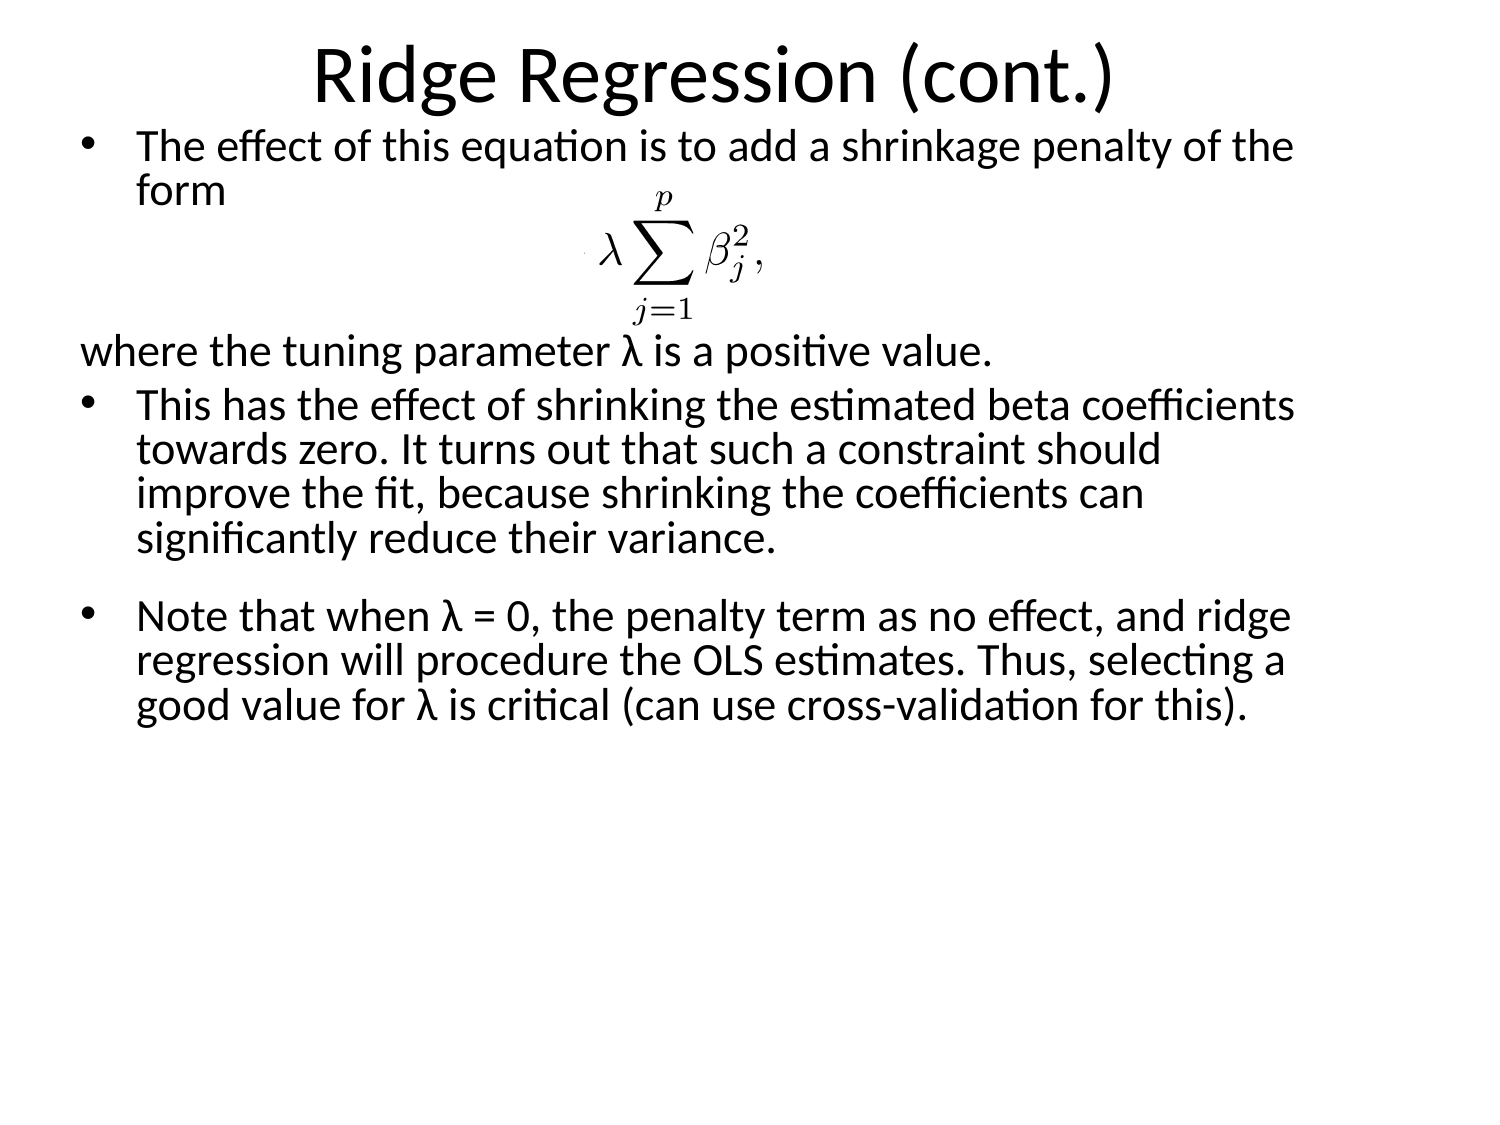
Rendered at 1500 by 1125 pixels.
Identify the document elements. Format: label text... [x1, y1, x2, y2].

title Ridge Regression (cont.) [64, 19, 1365, 120]
picture [584, 179, 778, 342]
list The effect of this equation is to add a shrinkage penalty of the form where the tuning parameter λ is a positive value. This has the effect of shrinking the estimated beta coefficients towards zero. It turns out that such a constraint should improve the fit, because shrinking the coefficients can significantly reduce their variance. Note that when λ = 0, the penalty term as no effect, and ridge regression will procedure the OLS estimates. Thus, selecting a good value for λ is critical (can use cross-validation for this). [64, 120, 1327, 780]
